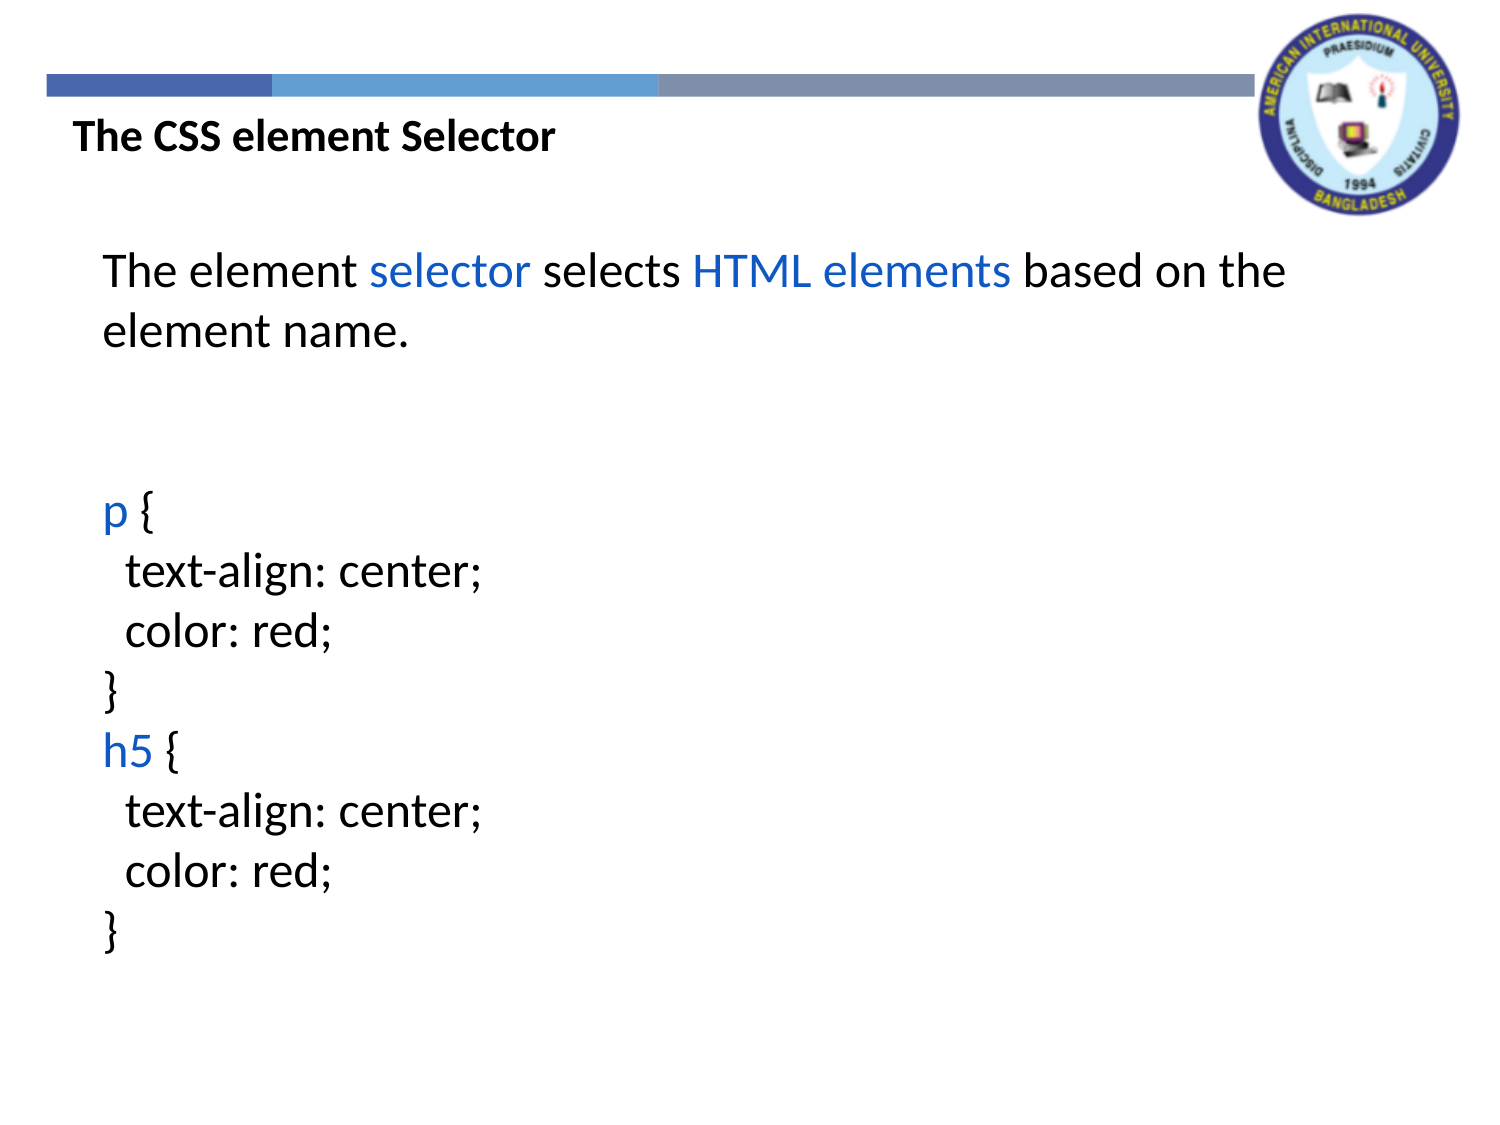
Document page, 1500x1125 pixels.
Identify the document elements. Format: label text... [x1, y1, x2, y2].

picture [1254, 9, 1465, 221]
text_box The CSS element Selector [57, 97, 586, 179]
text_box The element selector selects HTML elements based on the element name. p { text-align: center; color: red; } h5 { text-align: center; color: red; } [87, 229, 1380, 1025]
